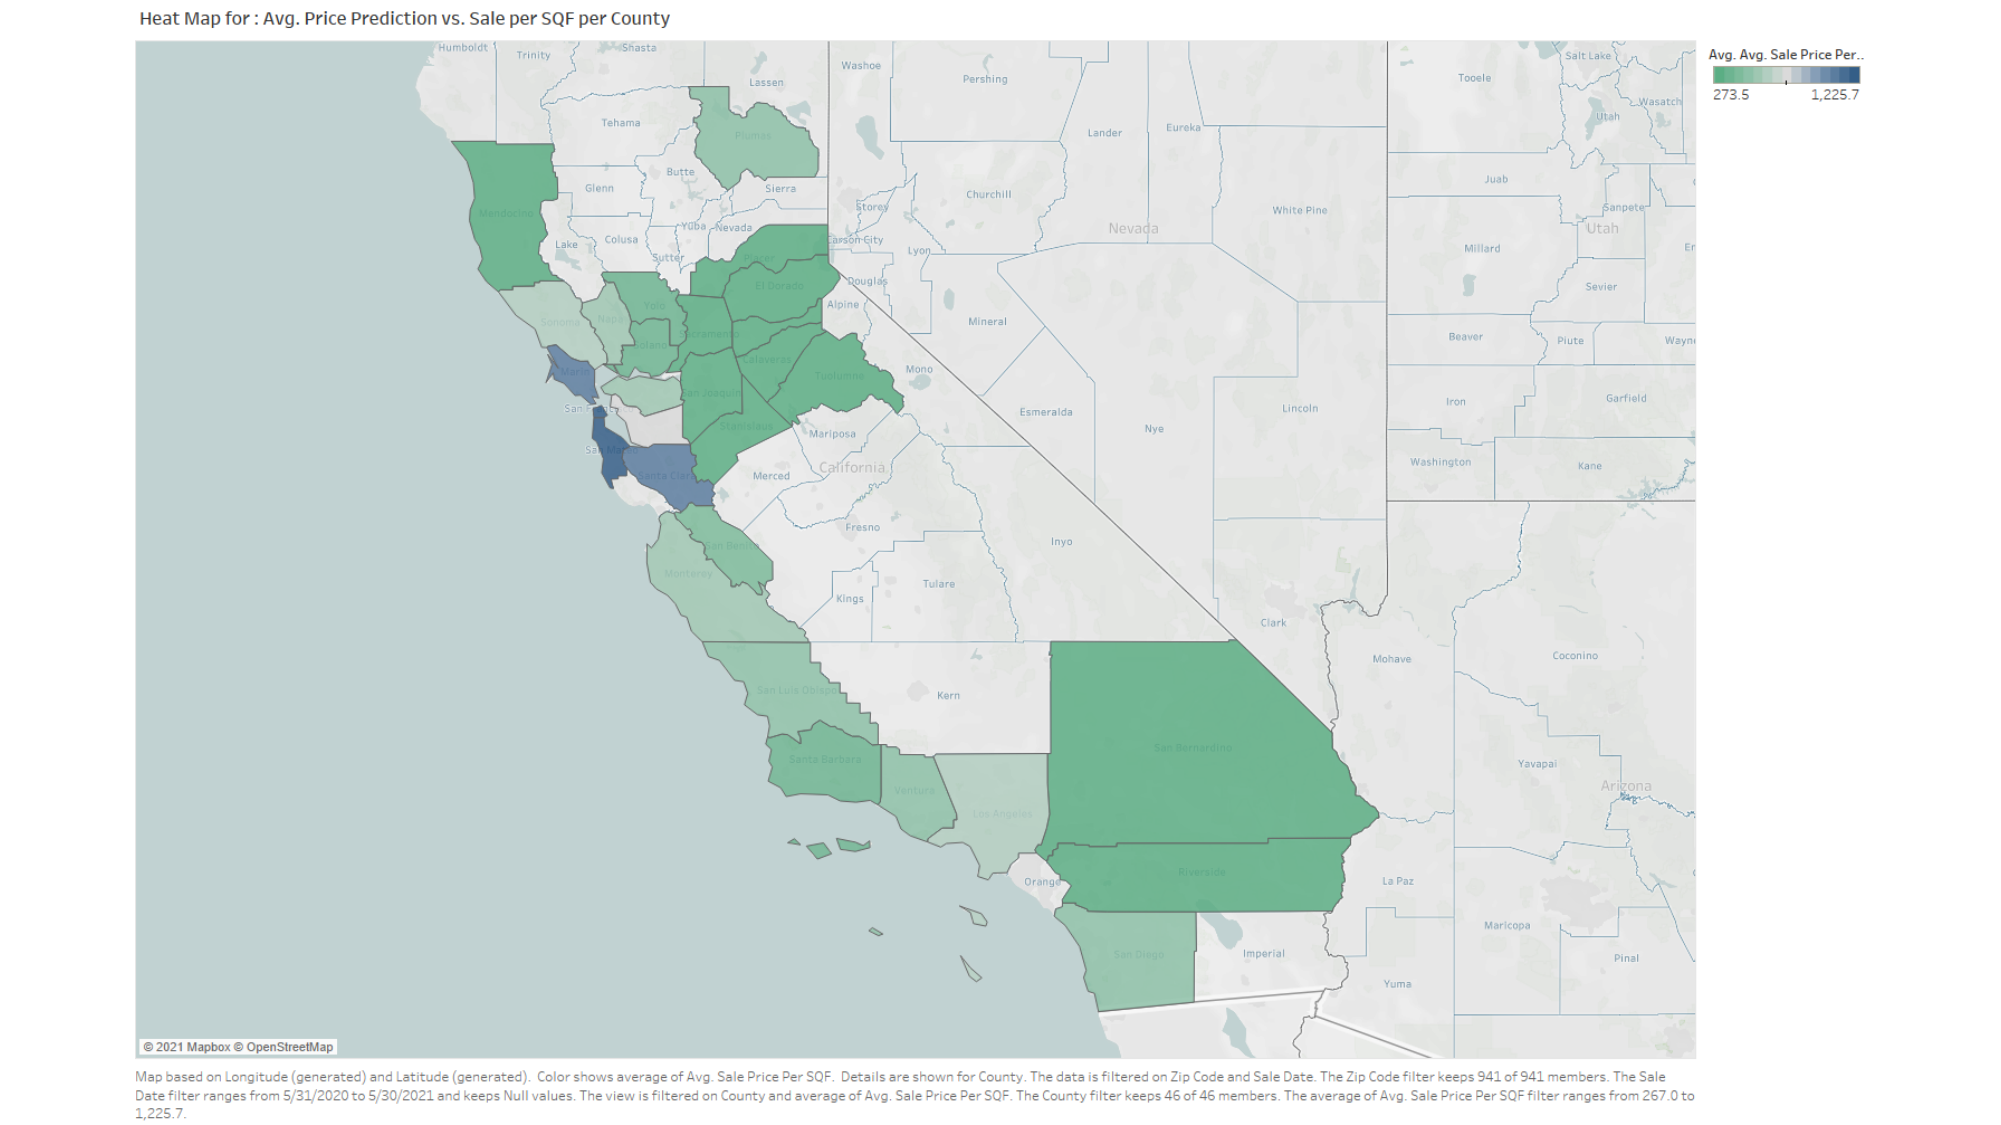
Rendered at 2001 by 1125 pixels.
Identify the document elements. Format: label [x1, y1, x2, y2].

picture [135, 0, 1865, 1125]
